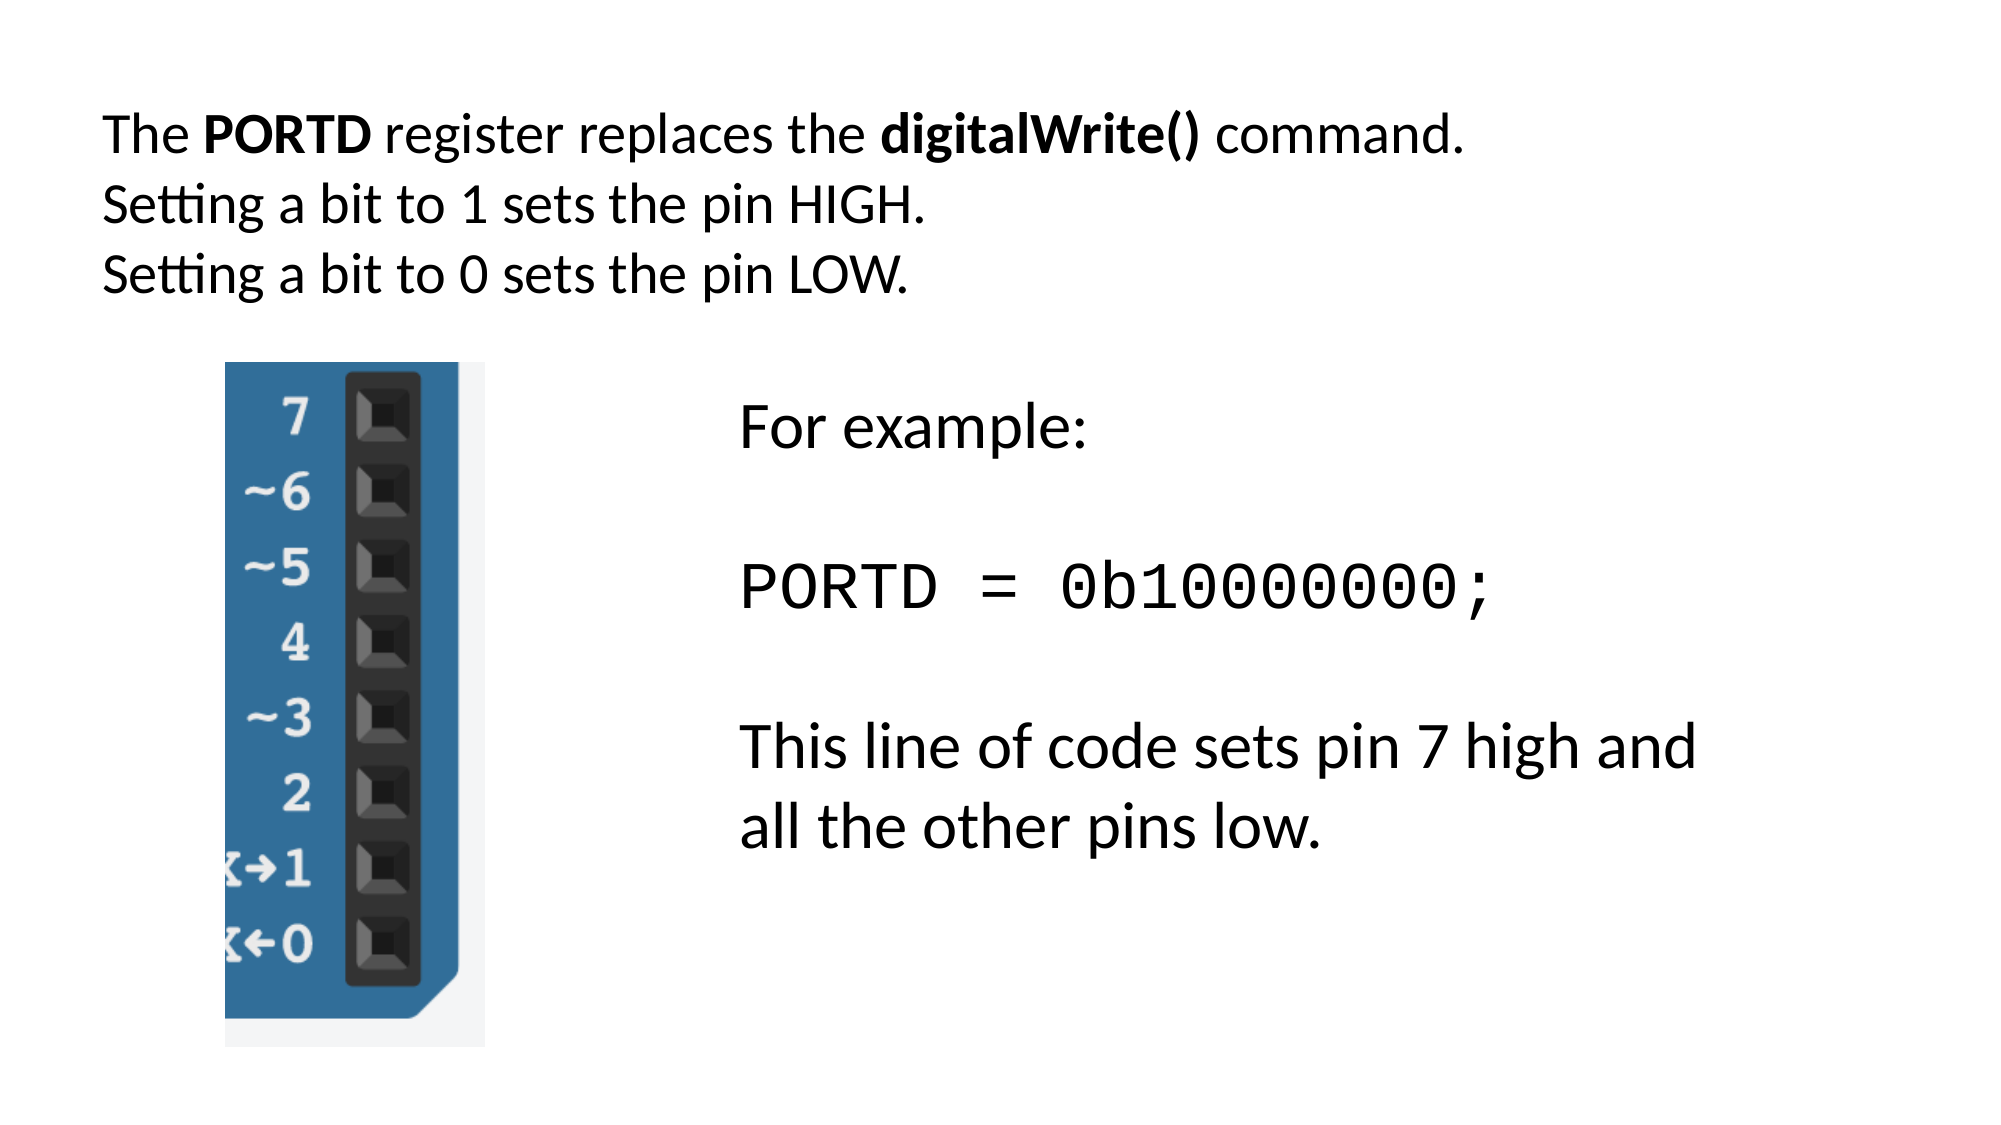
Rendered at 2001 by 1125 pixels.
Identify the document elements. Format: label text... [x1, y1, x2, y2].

text_box For example: PORTD = 0b10000000; This line of code sets pin 7 high and all the other pins low. [725, 374, 1725, 870]
picture [224, 362, 485, 1047]
text_box The PORTD register replaces the digitalWrite() command. Setting a bit to 1 sets the pin HIGH. Setting a bit to 0 sets the pin LOW. [87, 87, 1713, 313]
